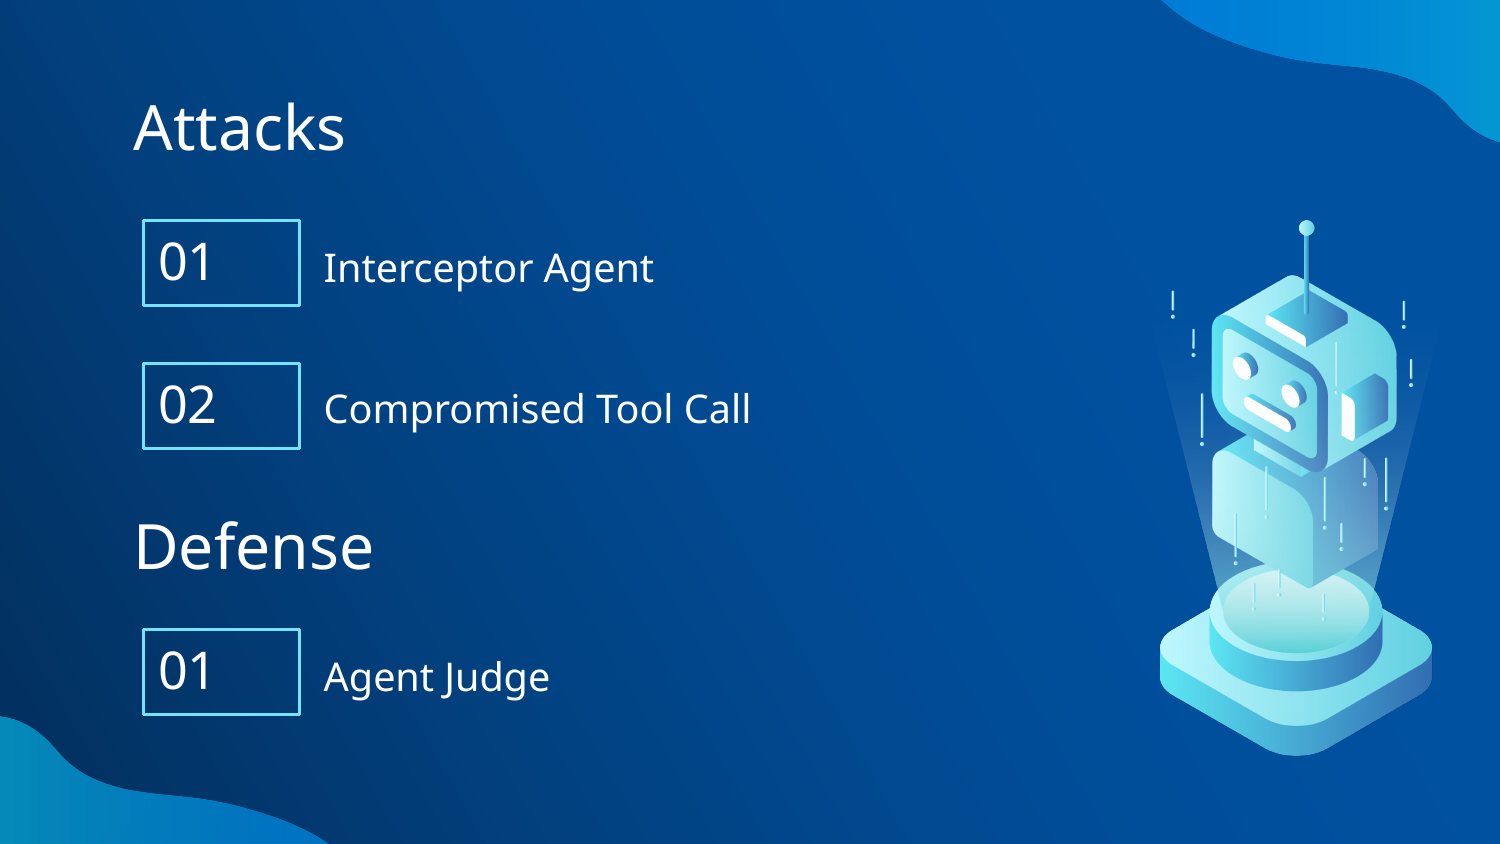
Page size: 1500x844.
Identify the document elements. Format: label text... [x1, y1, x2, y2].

subtitle Compromised Tool Call [308, 386, 1020, 447]
title Defense [118, 491, 1121, 586]
title 01 [142, 628, 301, 716]
picture [0, 0, 1500, 844]
subtitle Agent Judge [308, 654, 1020, 715]
title 01 [142, 219, 301, 307]
title 02 [142, 362, 301, 450]
title Attacks [118, 72, 1382, 167]
subtitle Interceptor Agent [308, 245, 1020, 306]
